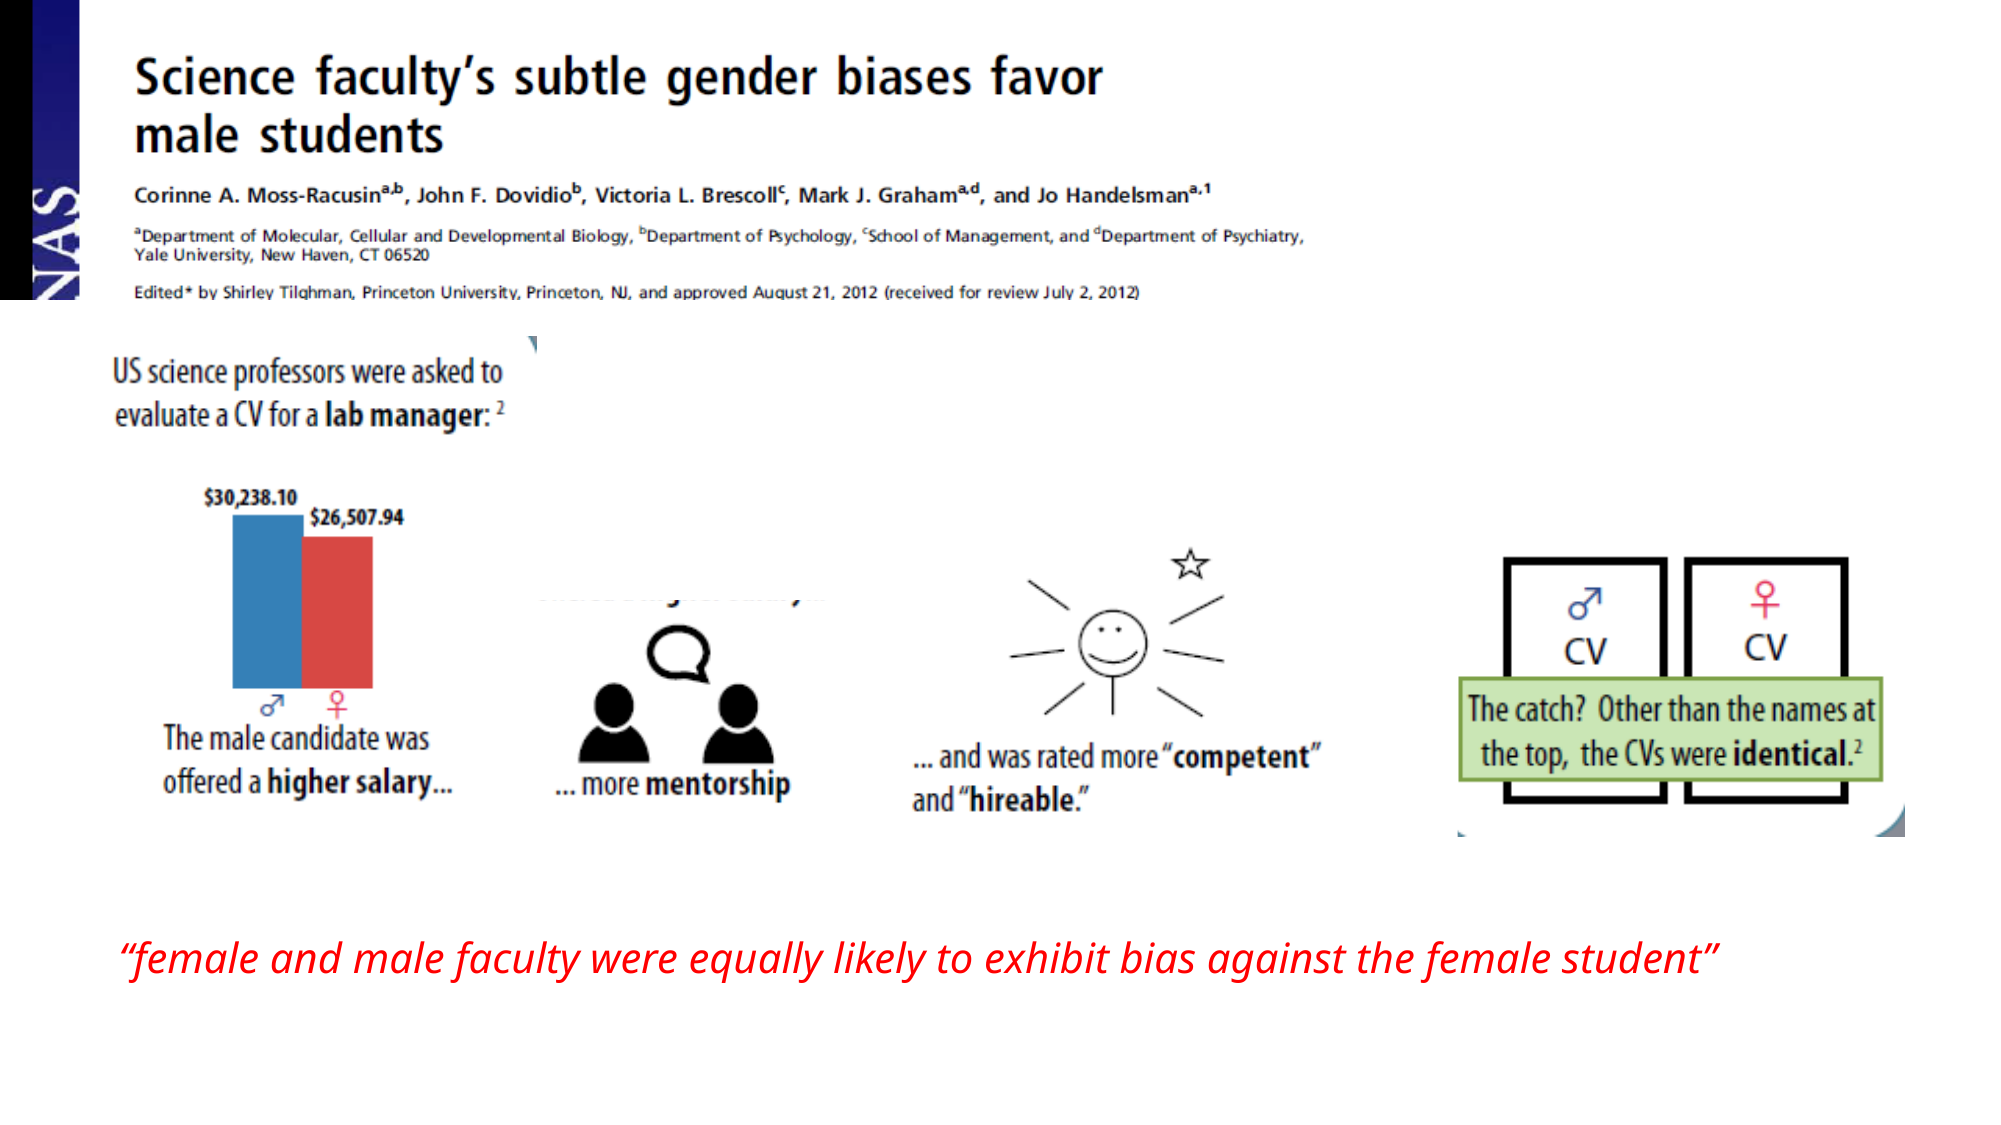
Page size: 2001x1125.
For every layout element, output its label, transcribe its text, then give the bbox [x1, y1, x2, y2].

picture [1457, 538, 1906, 837]
picture [0, 0, 1311, 300]
text_box “female and male faculty were equally likely to exhibit bias against the female student” [103, 924, 1734, 989]
picture [103, 334, 1345, 837]
